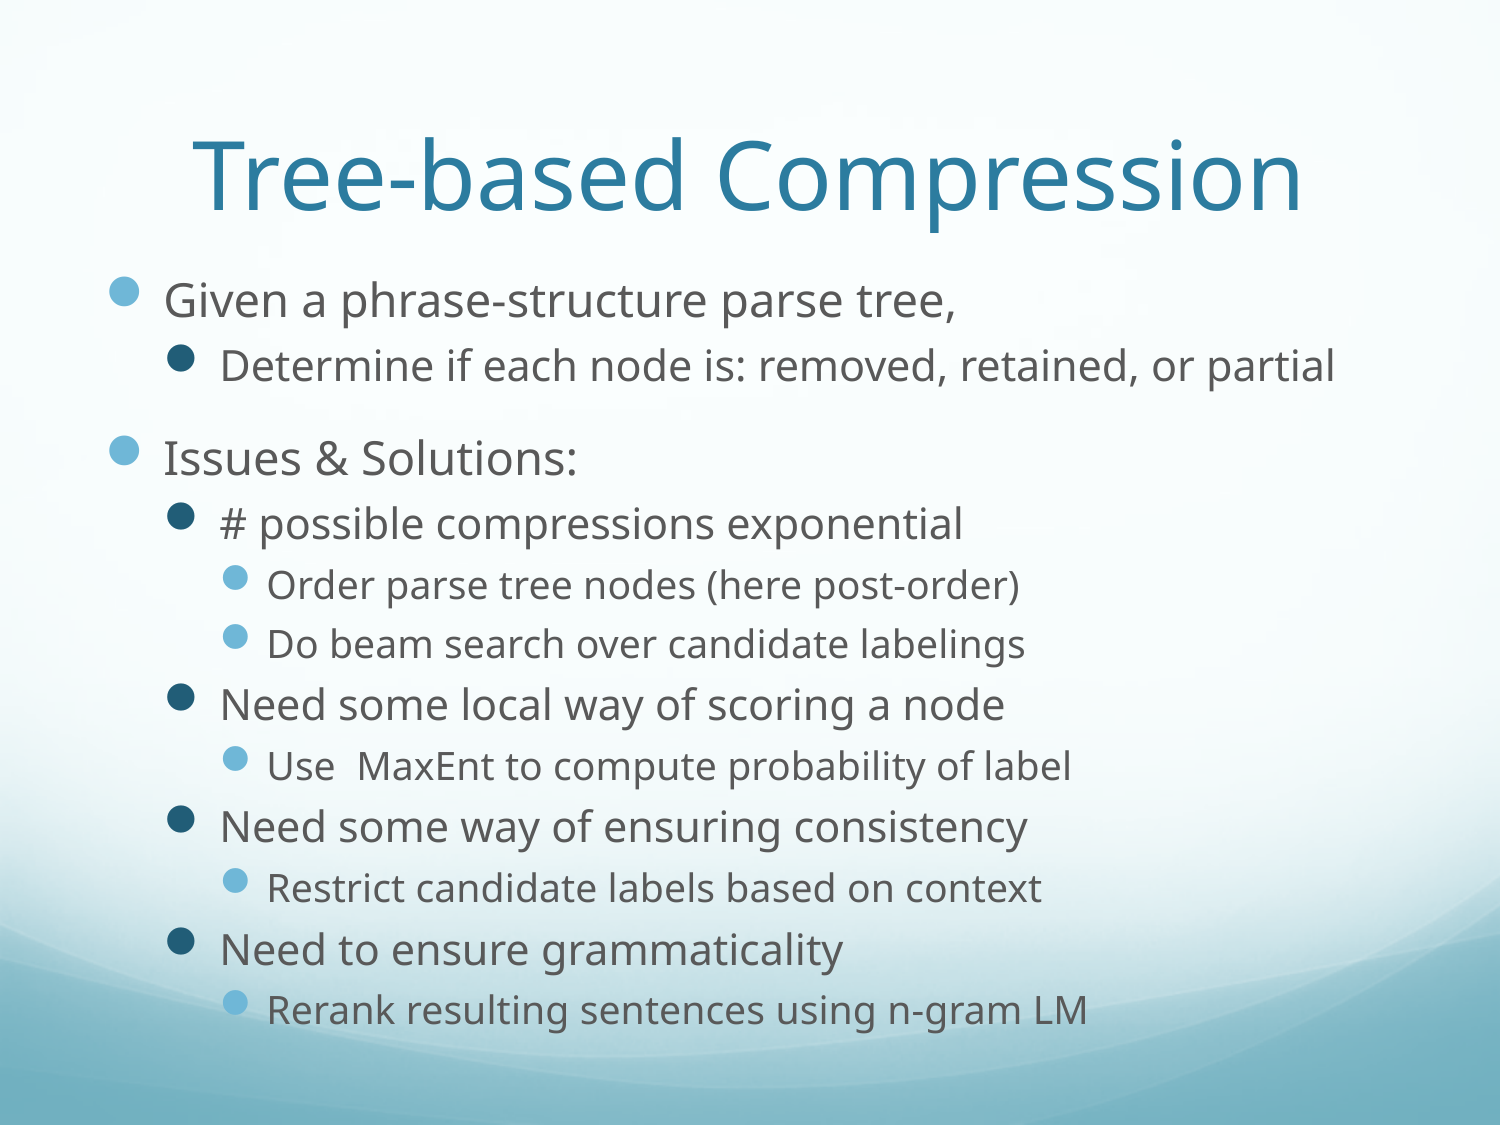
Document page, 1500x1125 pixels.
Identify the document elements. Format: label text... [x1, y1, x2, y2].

list Given a phrase-structure parse tree, Determine if each node is: removed, retained, or partial Issues & Solutions: # possible compressions exponential Order parse tree nodes (here post-order) Do beam search over candidate labelings Need some local way of scoring a node Use MaxEnt to compute probability of label Need some way of ensuring consistency Restrict candidate labels based on context Need to ensure grammaticality Rerank resulting sentences using n-gram LM [90, 262, 1463, 1042]
title Tree-based Compression [90, 17, 1410, 237]
